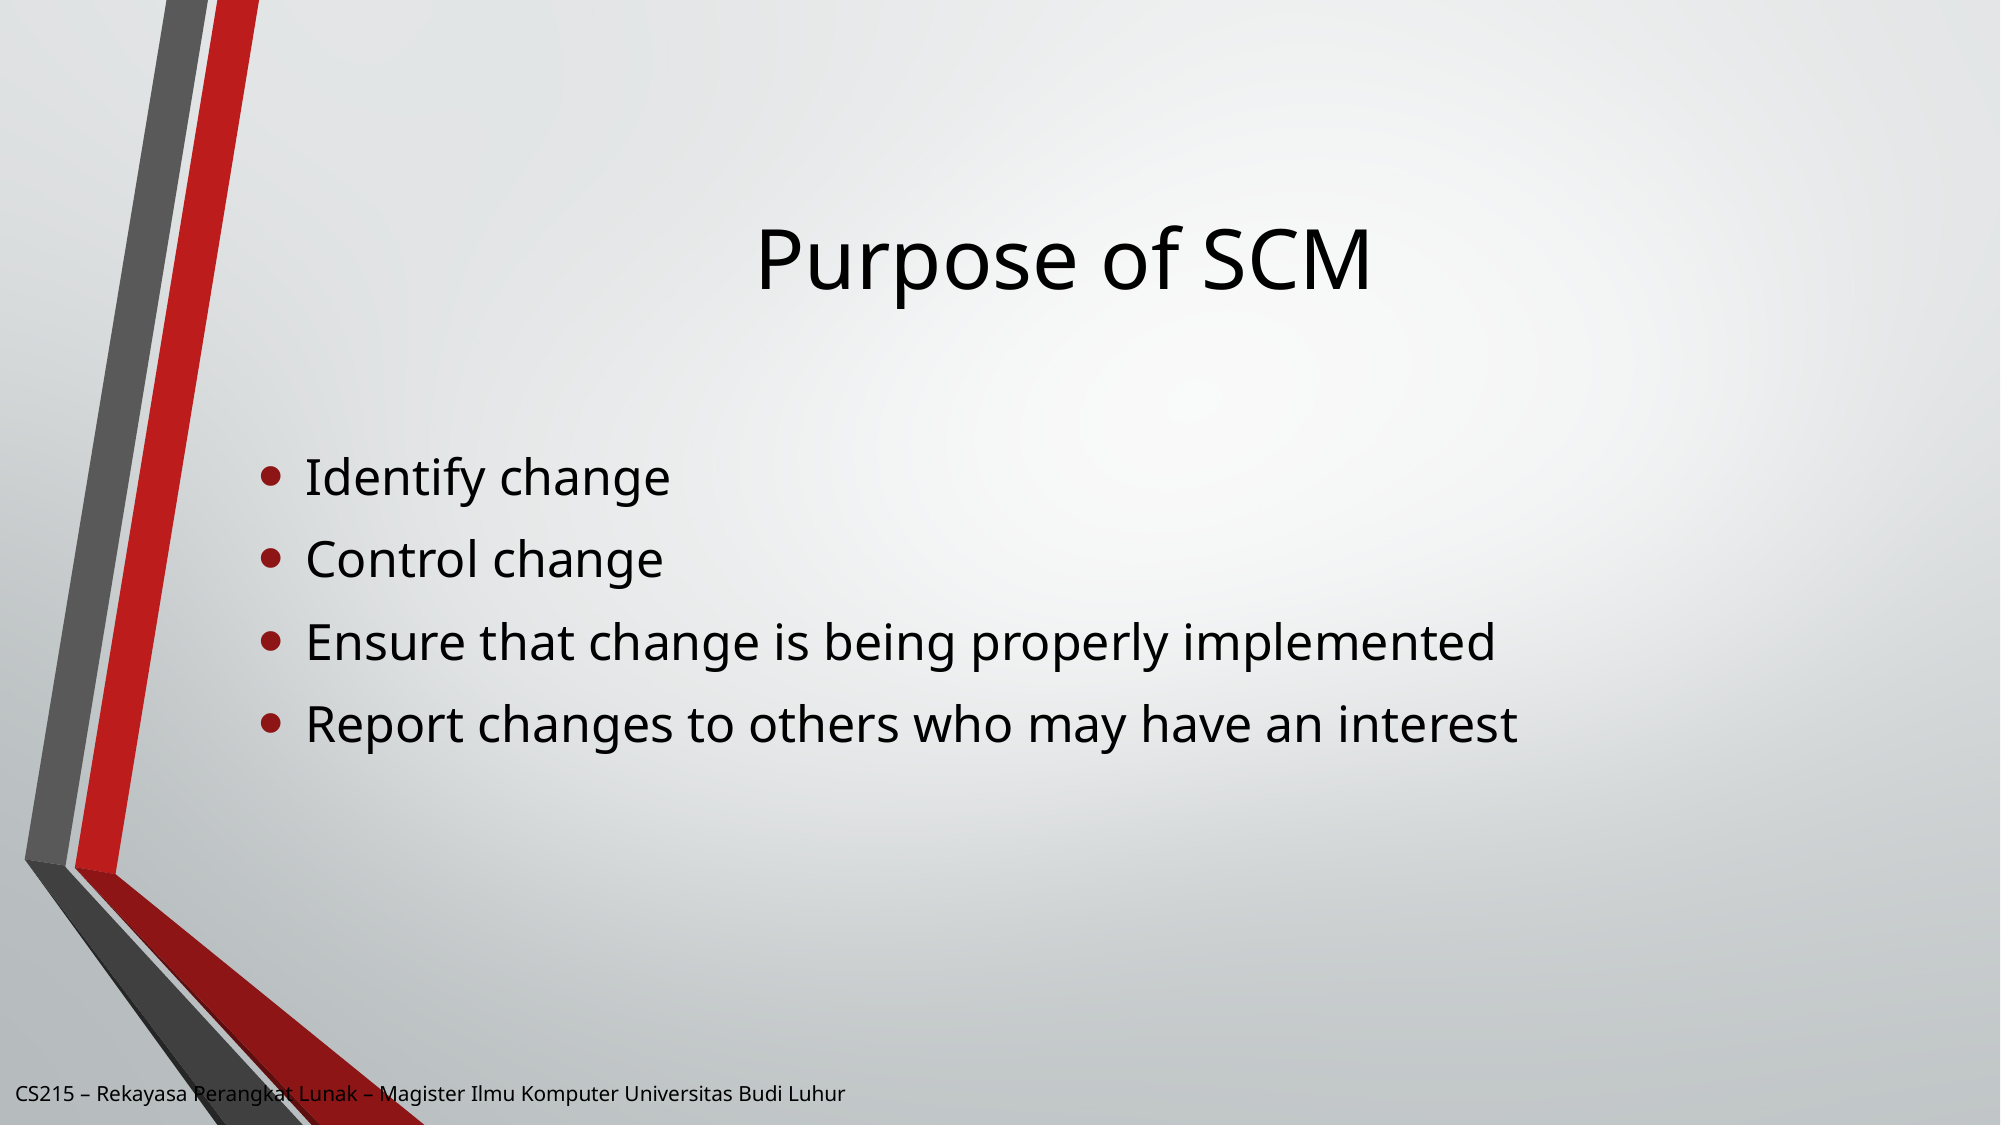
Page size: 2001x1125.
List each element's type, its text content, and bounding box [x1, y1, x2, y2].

title Purpose of SCM [243, 112, 1887, 400]
list Identify change Control change Ensure that change is being properly implemented Report changes to others who may have an interest [243, 437, 1887, 950]
footer CS215 – Rekayasa Perangkat Lunak – Magister Ilmu Komputer Universitas Budi Luhur [0, 1064, 1163, 1125]
